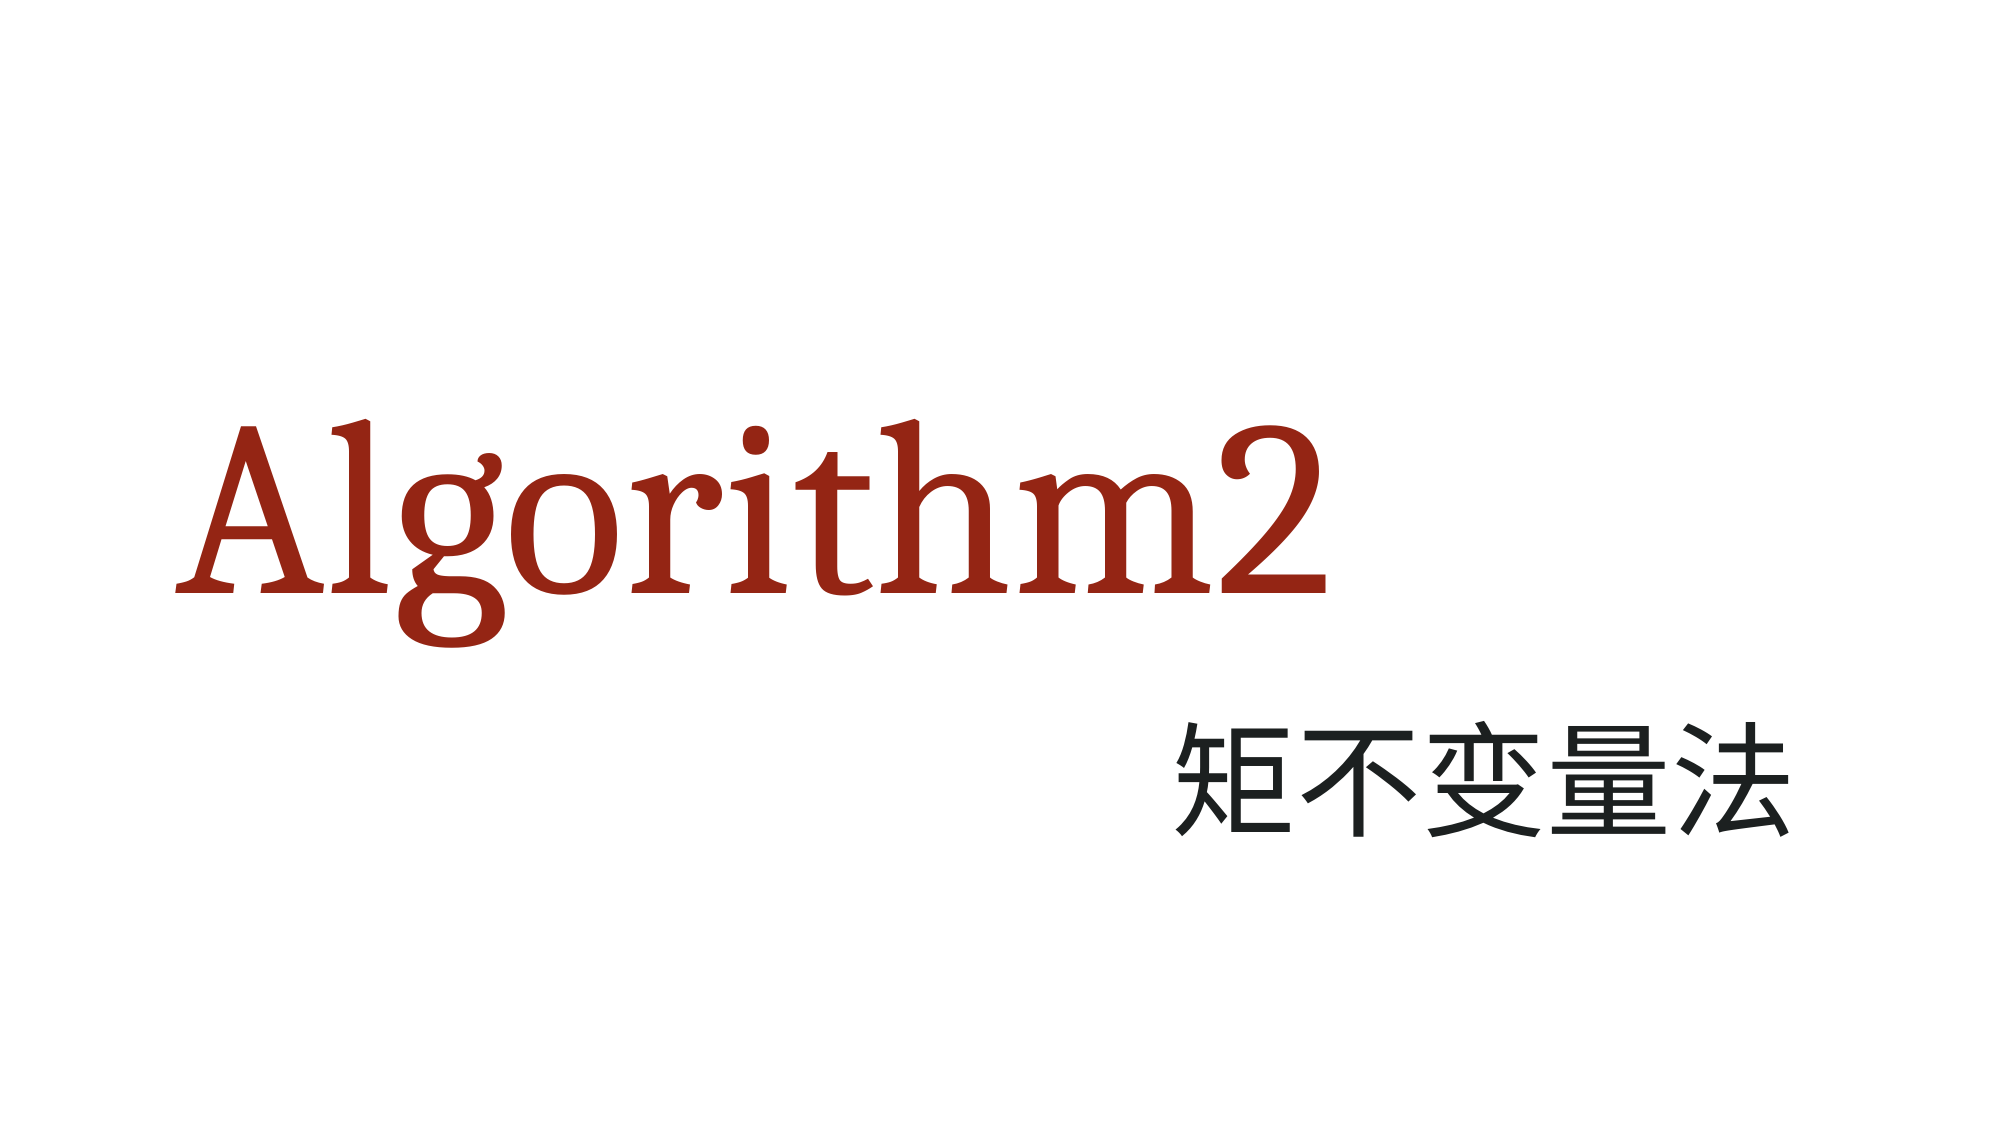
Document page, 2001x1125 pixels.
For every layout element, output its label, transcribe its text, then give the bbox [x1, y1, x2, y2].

text_box Algorithm2 [108, 146, 1402, 841]
text_box 矩不变量法 [1156, 695, 1951, 860]
